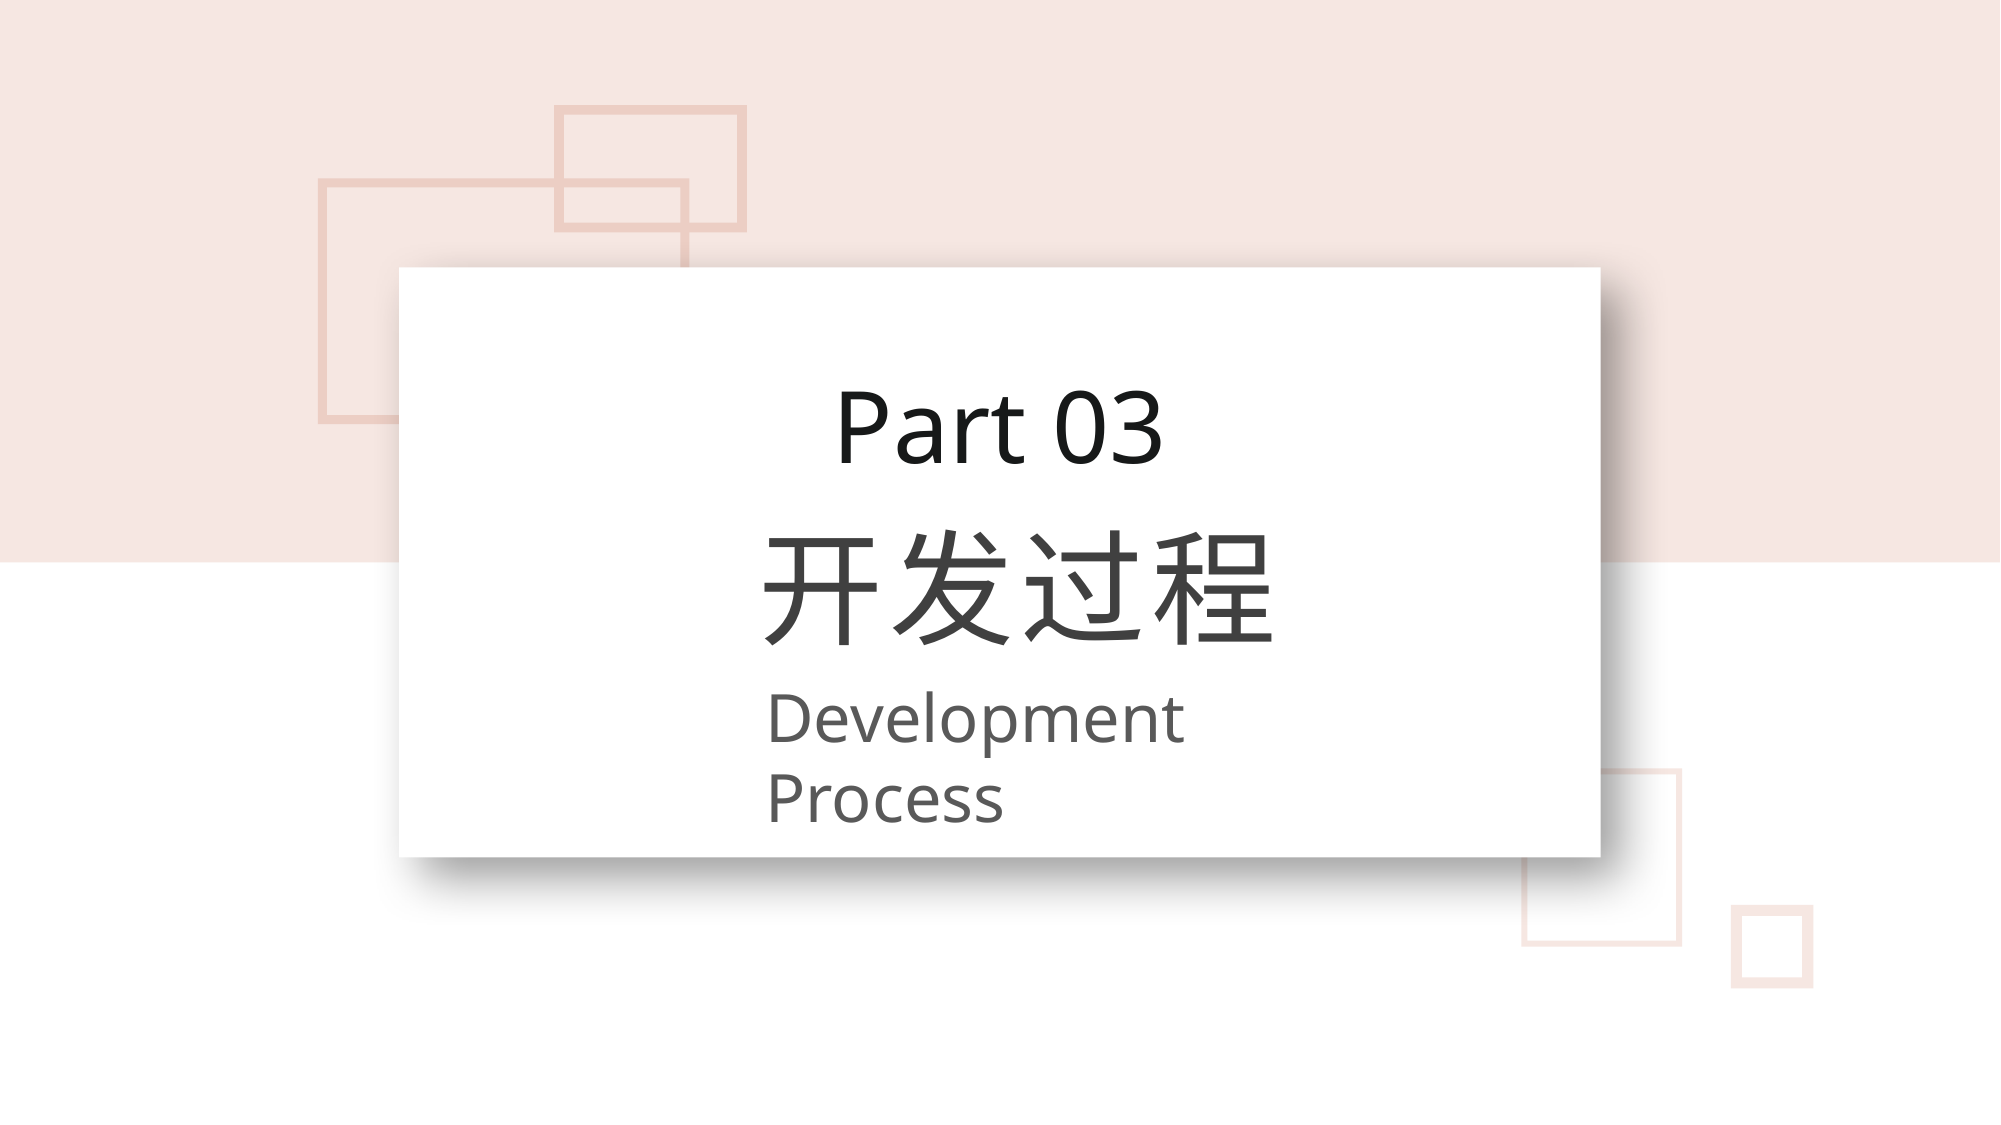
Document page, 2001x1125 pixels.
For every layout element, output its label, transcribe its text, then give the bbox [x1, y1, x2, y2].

text_box [1730, 904, 1814, 989]
text_box [553, 104, 748, 233]
text_box 开发过程 [689, 503, 1347, 669]
text_box [565, 177, 690, 222]
text_box [398, 266, 1602, 858]
text_box [679, 233, 690, 255]
text_box Development Process [750, 668, 1257, 923]
text_box Part 03 [746, 356, 1254, 491]
text_box [0, 0, 2000, 563]
text_box [1520, 767, 1683, 948]
text_box [317, 177, 553, 425]
